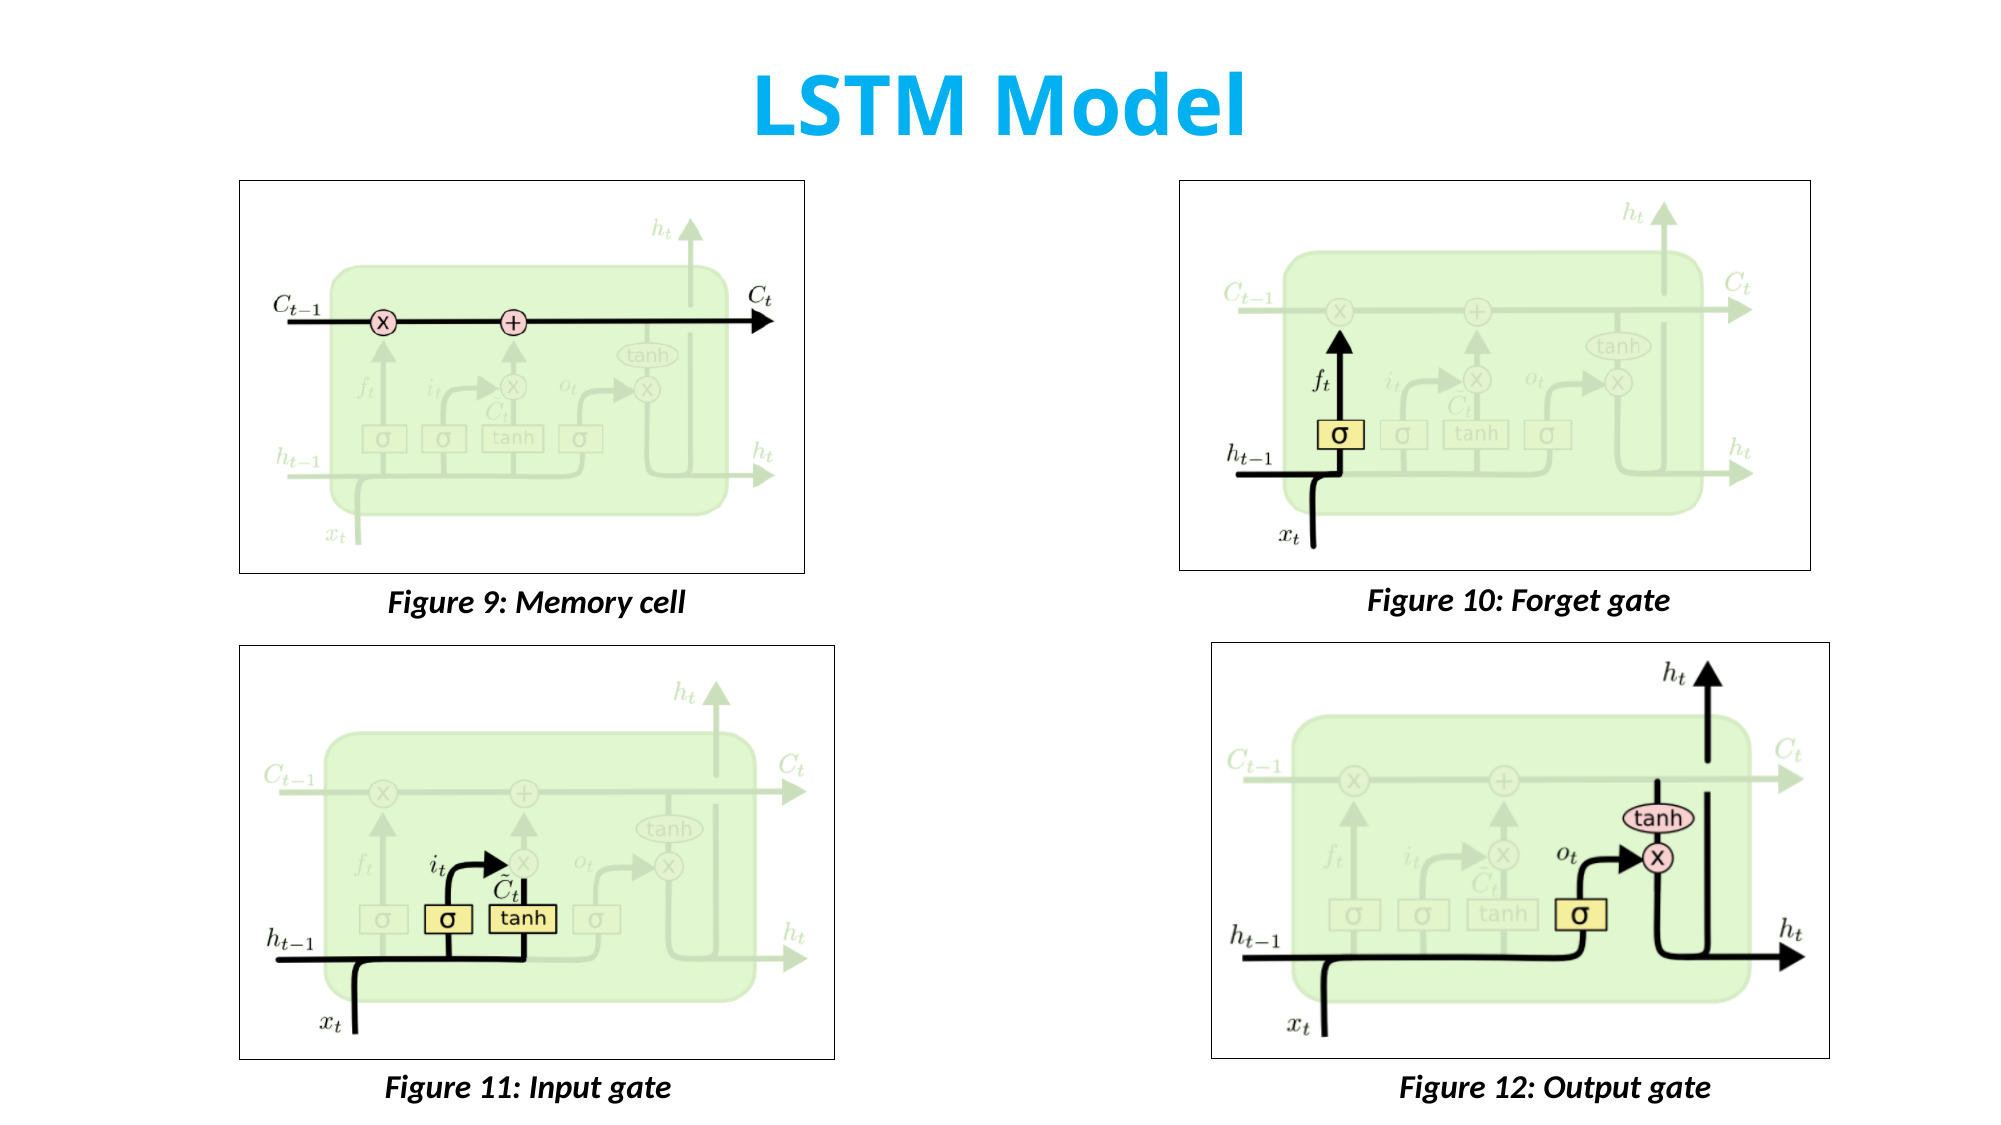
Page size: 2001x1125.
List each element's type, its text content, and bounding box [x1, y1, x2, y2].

text_box Figure 9: Memory cell [296, 574, 778, 628]
picture [1211, 642, 1830, 1059]
title LSTM Model [137, 0, 1863, 218]
picture [239, 645, 835, 1060]
picture [1179, 180, 1811, 571]
text_box Figure 10: Forget gate [1278, 571, 1761, 625]
text_box Figure 11: Input gate [287, 1060, 770, 1113]
text_box Figure 12: Output gate [1314, 1059, 1797, 1113]
picture [239, 180, 805, 574]
